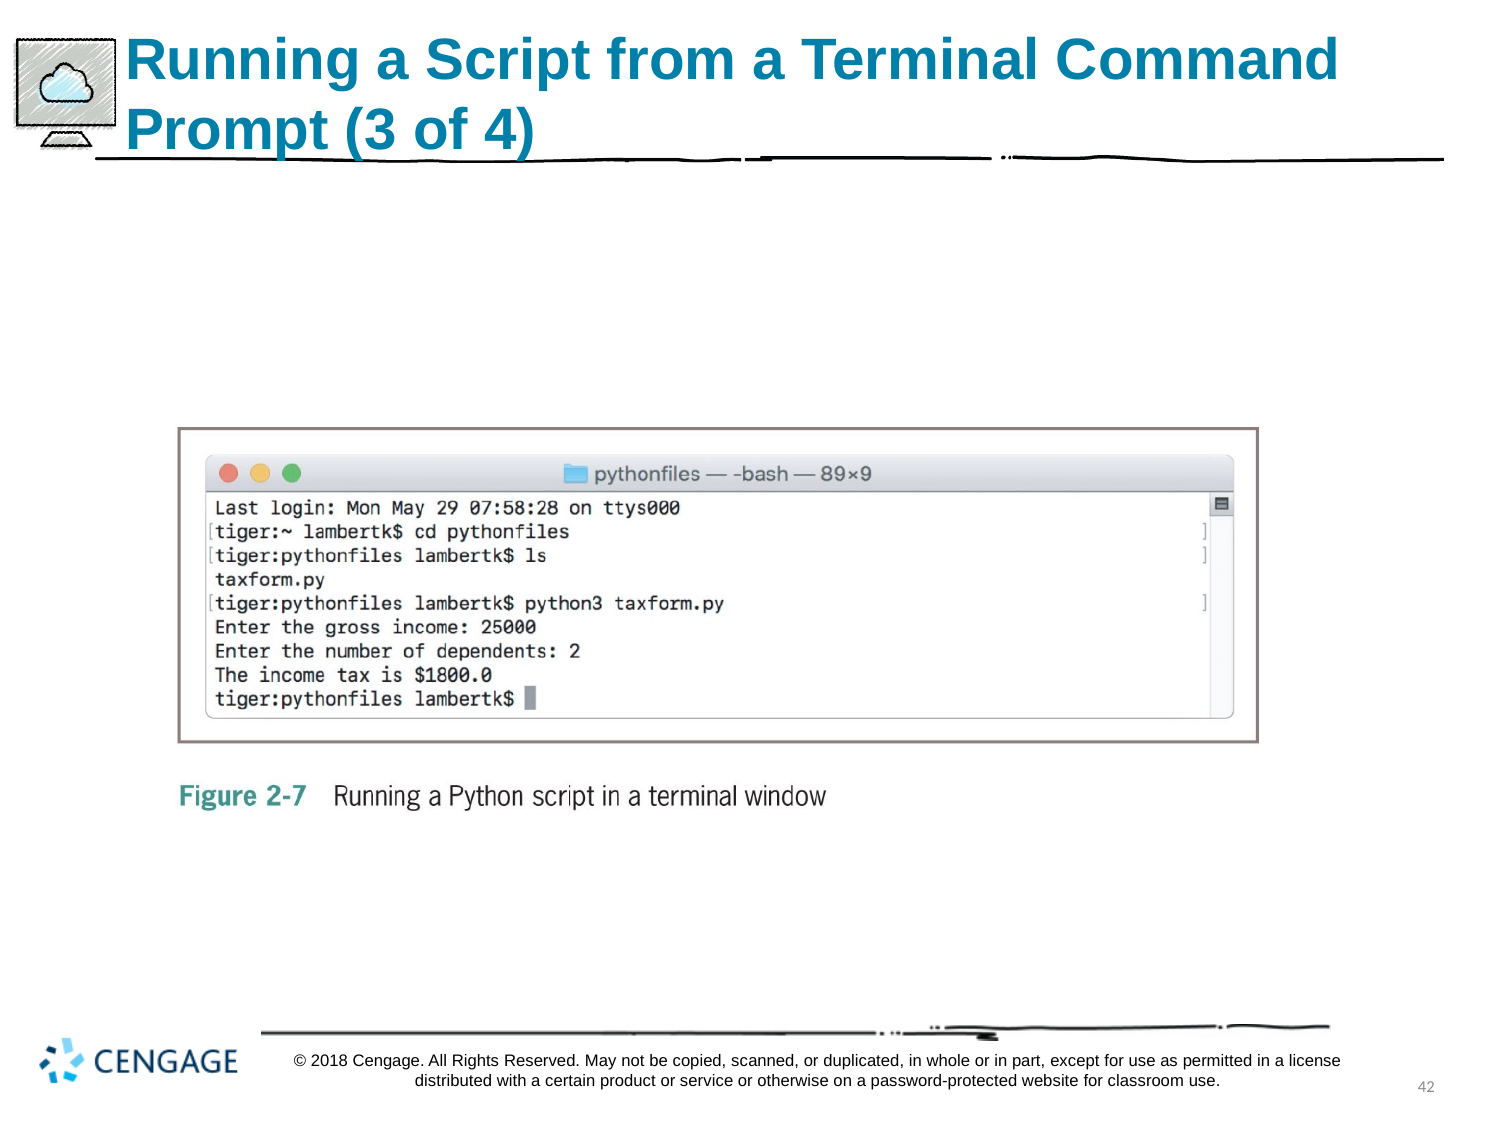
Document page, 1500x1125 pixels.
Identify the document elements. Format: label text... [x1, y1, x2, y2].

picture [19, 1024, 250, 1096]
picture [13, 36, 117, 151]
picture [174, 424, 1261, 813]
picture [261, 1024, 1331, 1041]
picture [95, 155, 1444, 163]
footer © 2018 Cengage. All Rights Reserved. May not be copied, scanned, or duplicated, in whole or in part, except for use as permitted in a license distributed with a certain product or service or otherwise on a password-protected website for classroom use. [262, 1050, 1375, 1091]
title Running a Script from a Terminal Command Prompt (3 of 4) [125, 20, 1442, 162]
